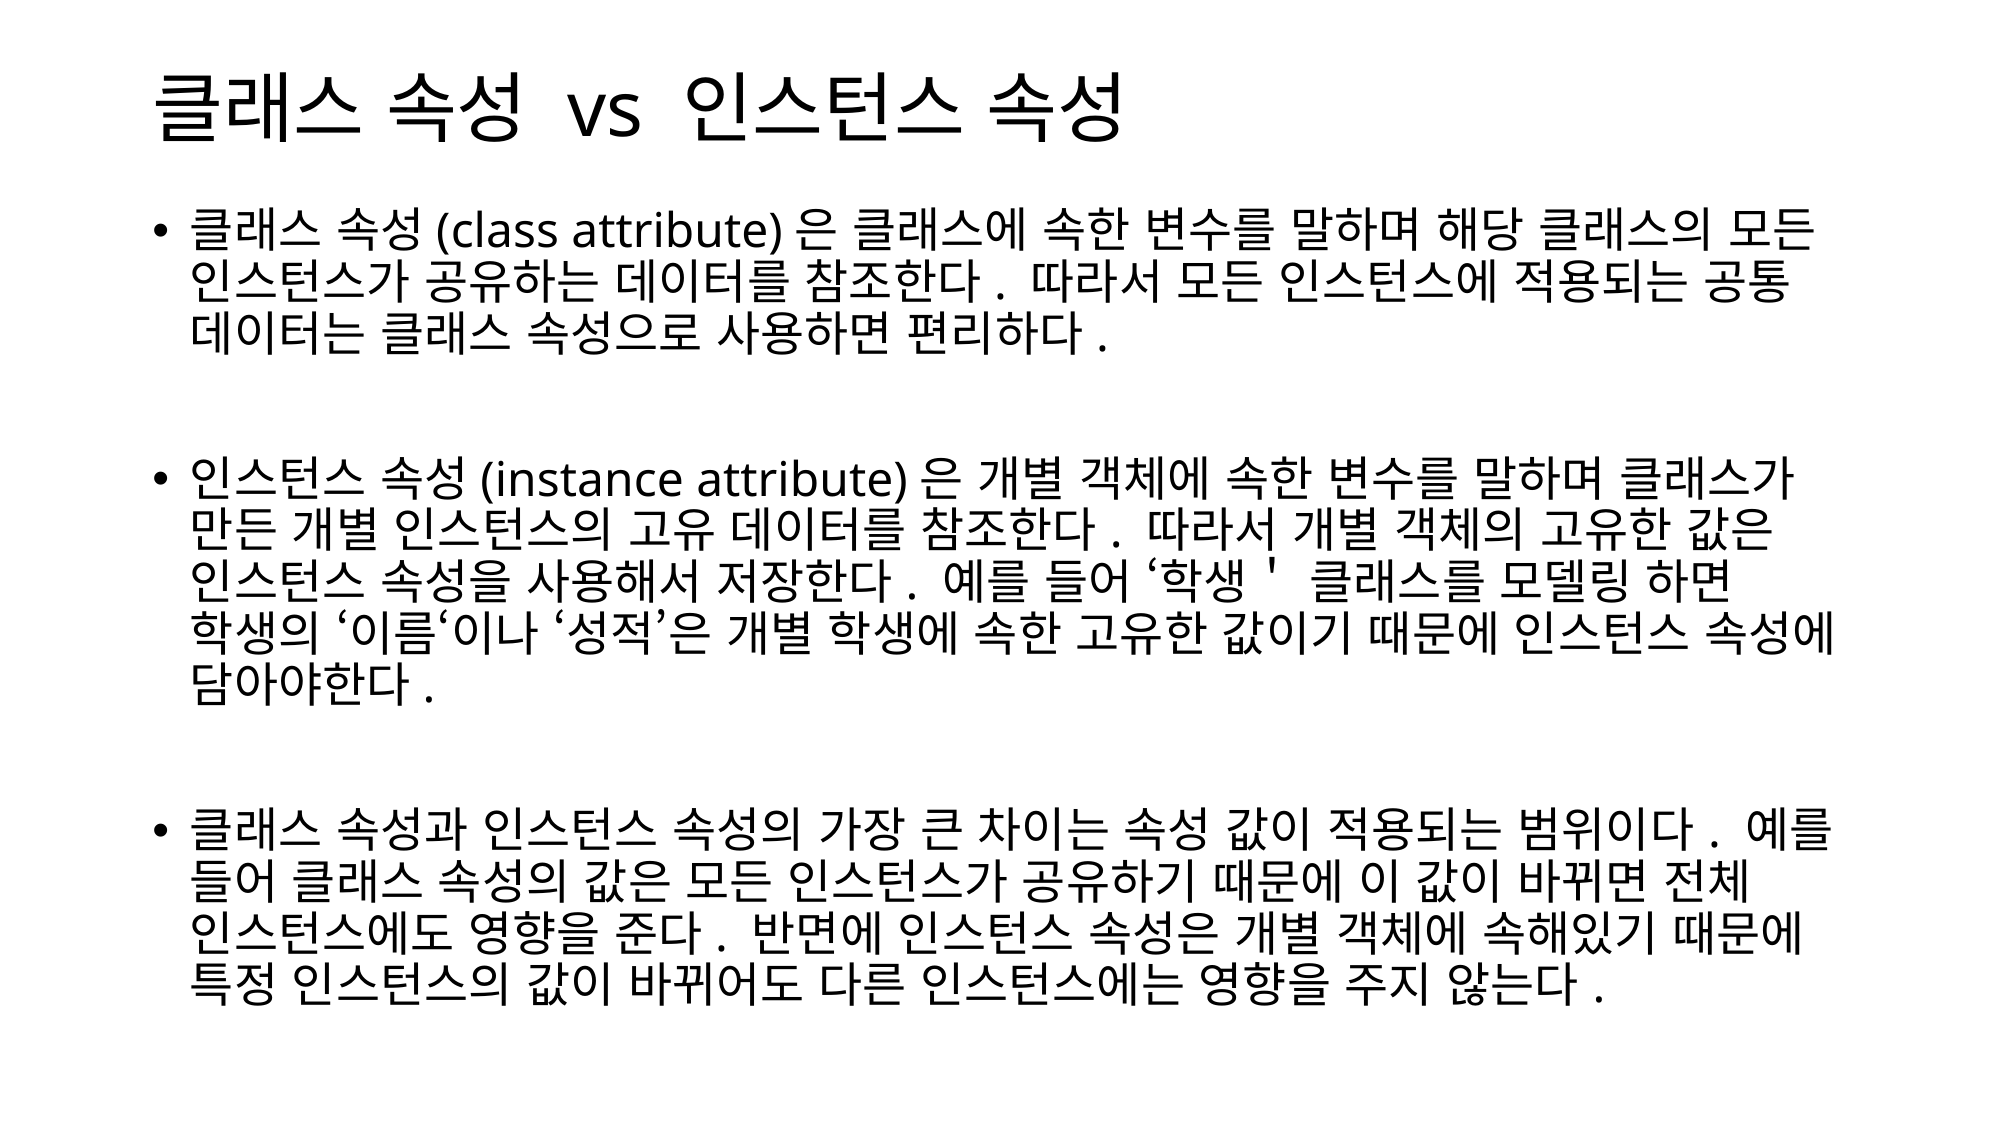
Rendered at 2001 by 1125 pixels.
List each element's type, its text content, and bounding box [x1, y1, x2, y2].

list 클래스 속성(class attribute)은 클래스에 속한 변수를 말하며 해당 클래스의 모든 인스턴스가 공유하는 데이터를 참조한다. 따라서 모든 인스턴스에 적용되는 공통 데이터는 클래스 속성으로 사용하면 편리하다. 인스턴스 속성(instance attribute)은 개별 객체에 속한 변수를 말하며 클래스가 만든 개별 인스턴스의 고유 데이터를 참조한다. 따라서 개별 객체의 고유한 값은 인스턴스 속성을 사용해서 저장한다. 예를 들어 ‘학생＇ 클래스를 모델링 하면 학생의 ‘이름‘이나 ‘성적’은 개별 학생에 속한 고유한 값이기 때문에 인스턴스 속성에 담아야한다. 클래스 속성과 인스턴스 속성의 가장 큰 차이는 속성 값이 적용되는 범위이다. 예를 들어 클래스 속성의 값은 모든 인스턴스가 공유하기 때문에 이 값이 바뀌면 전체 인스턴스에도 영향을 준다. 반면에 인스턴스 속성은 개별 객체에 속해있기 때문에 특정 인스턴스의 값이 바뀌어도 다른 인스턴스에는 영향을 주지 않는다. [137, 198, 1863, 1049]
title 클래스 속성 vs 인스턴스 속성 [137, 24, 1863, 198]
